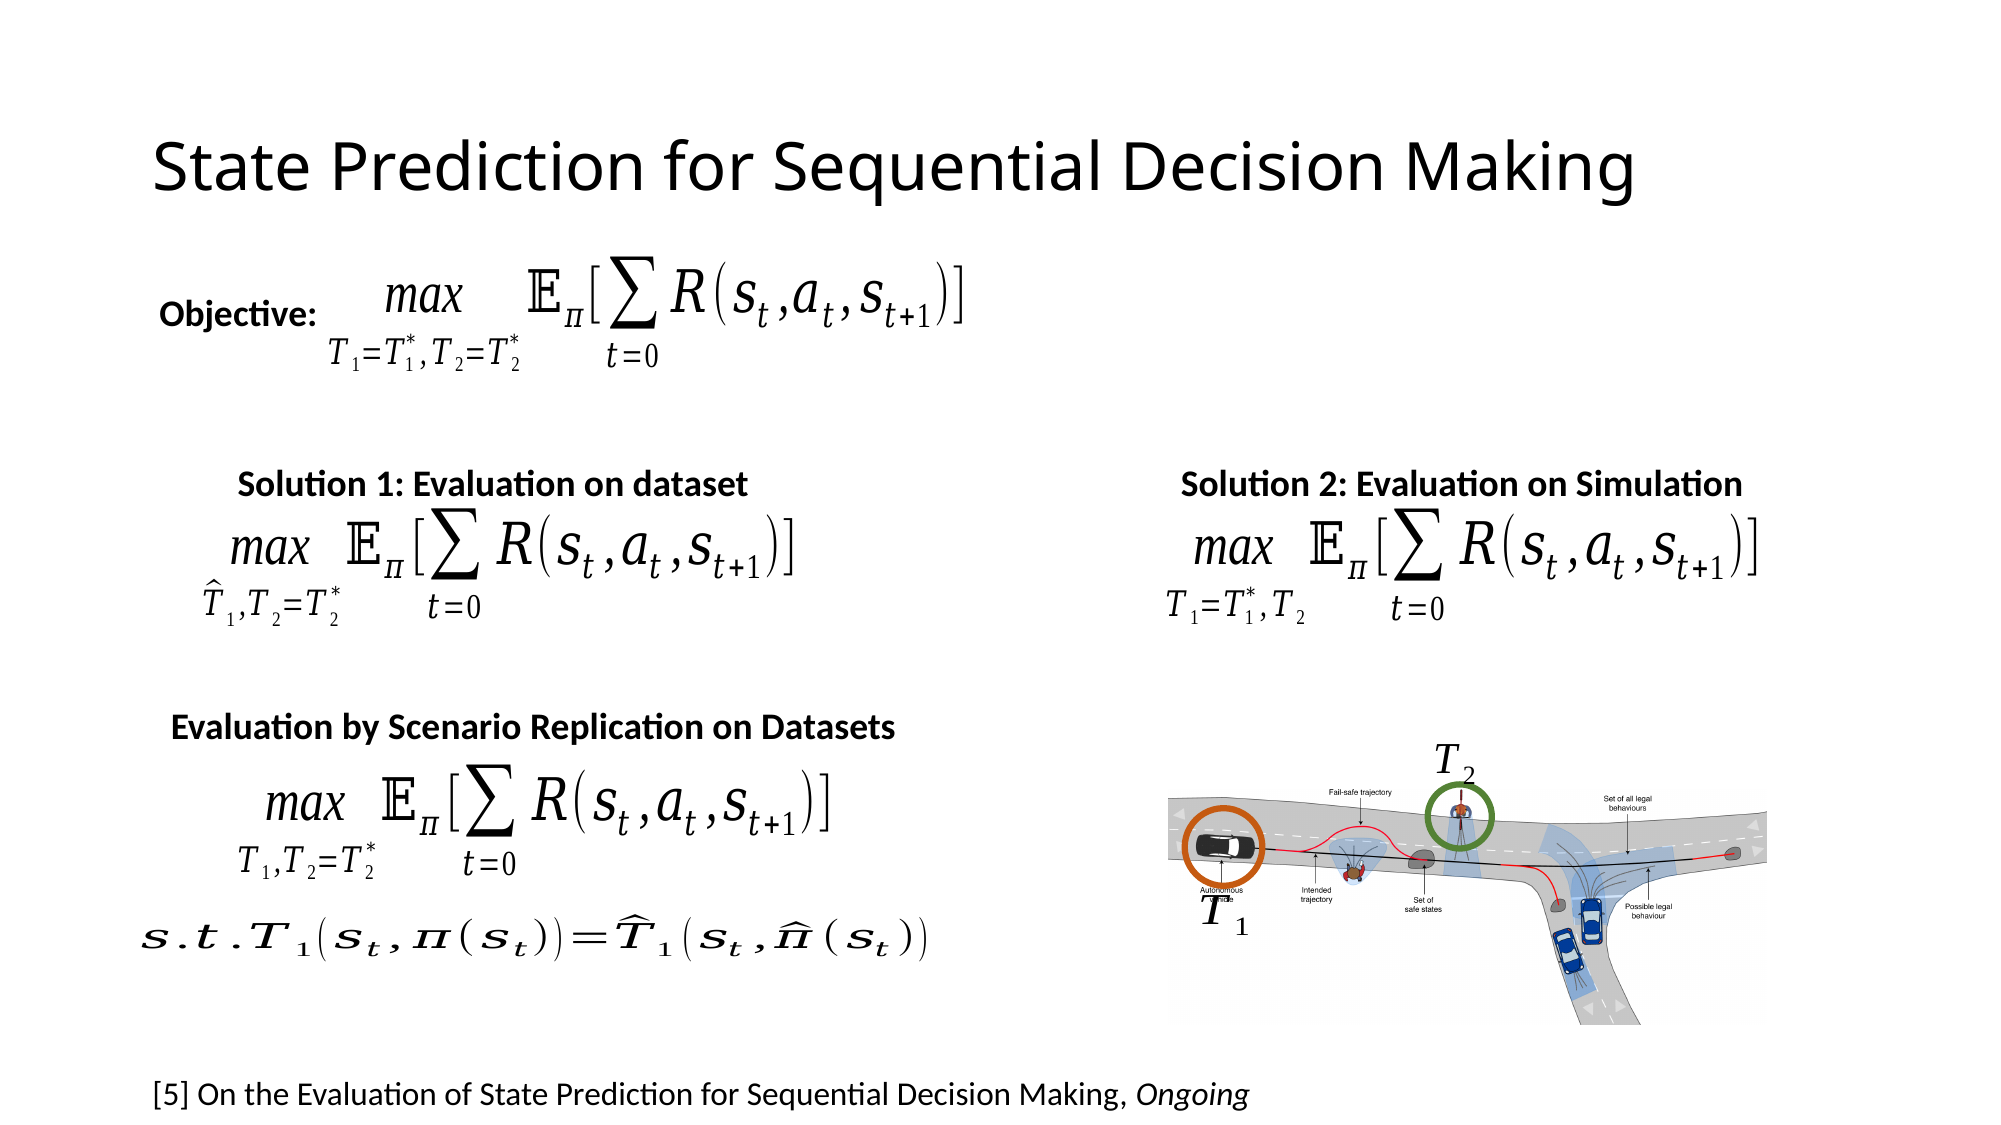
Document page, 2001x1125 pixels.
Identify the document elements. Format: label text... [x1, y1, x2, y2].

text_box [144, 253, 965, 377]
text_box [202, 451, 797, 629]
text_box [1168, 734, 1767, 1025]
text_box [1165, 451, 1761, 629]
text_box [137, 694, 928, 964]
title State Prediction for Sequential Decision Making [137, 59, 1863, 278]
text_box [5] On the Evaluation of State Prediction for Sequential Decision Making, Ongoing [137, 1069, 1588, 1125]
